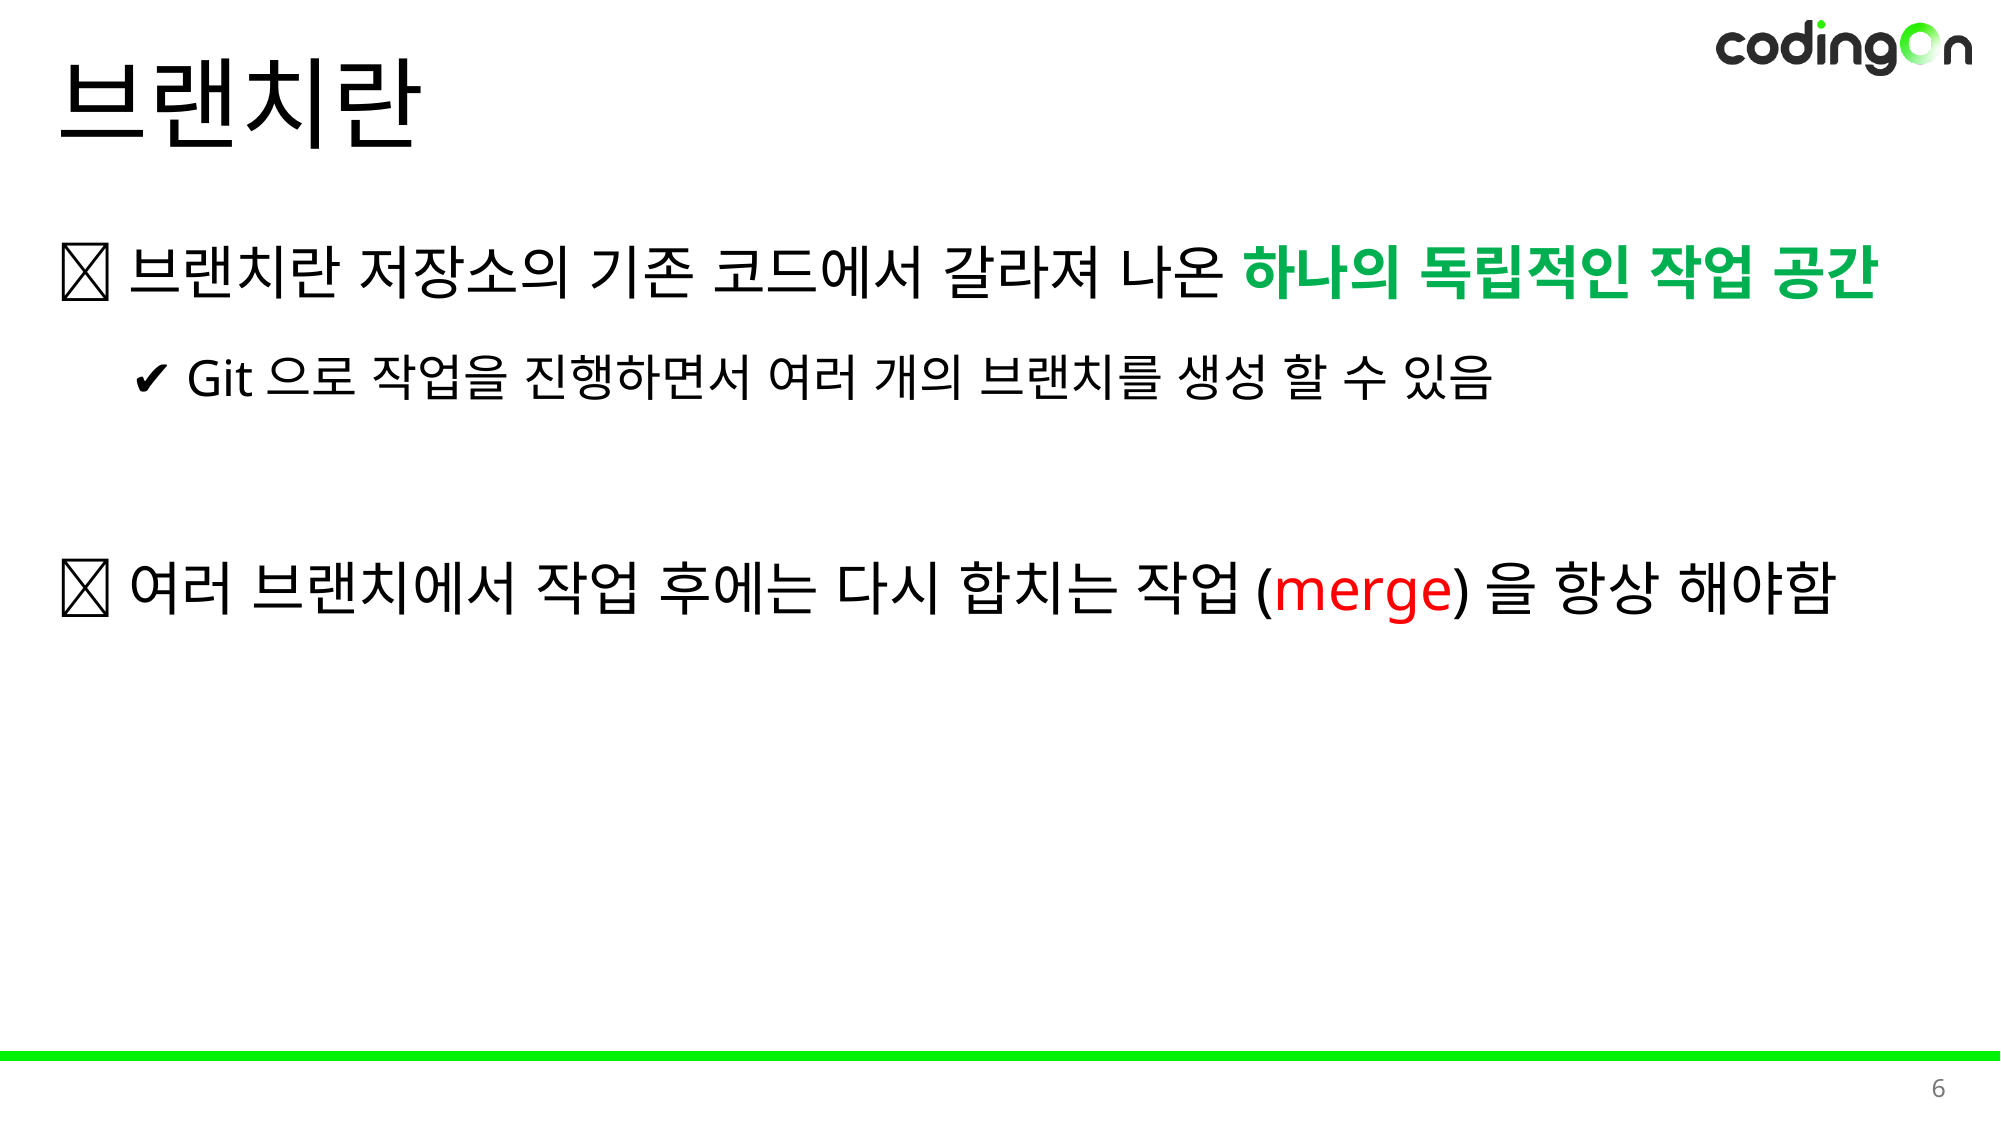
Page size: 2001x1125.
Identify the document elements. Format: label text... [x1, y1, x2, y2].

title 브랜치란 [41, 0, 1767, 193]
picture [1767, 20, 1972, 76]
slide_number 6 [1510, 1059, 1961, 1120]
list 💡브랜치란 저장소의 기존 코드에서 갈라져 나온 하나의 독립적인 작업 공간 ✔️ Git으로 작업을 진행하면서 여러 개의 브랜치를 생성 할 수 있음 🚀여러 브랜치에서 작업 후에는 다시 합치는 작업(merge)을 항상 해야함 [41, 193, 1961, 649]
